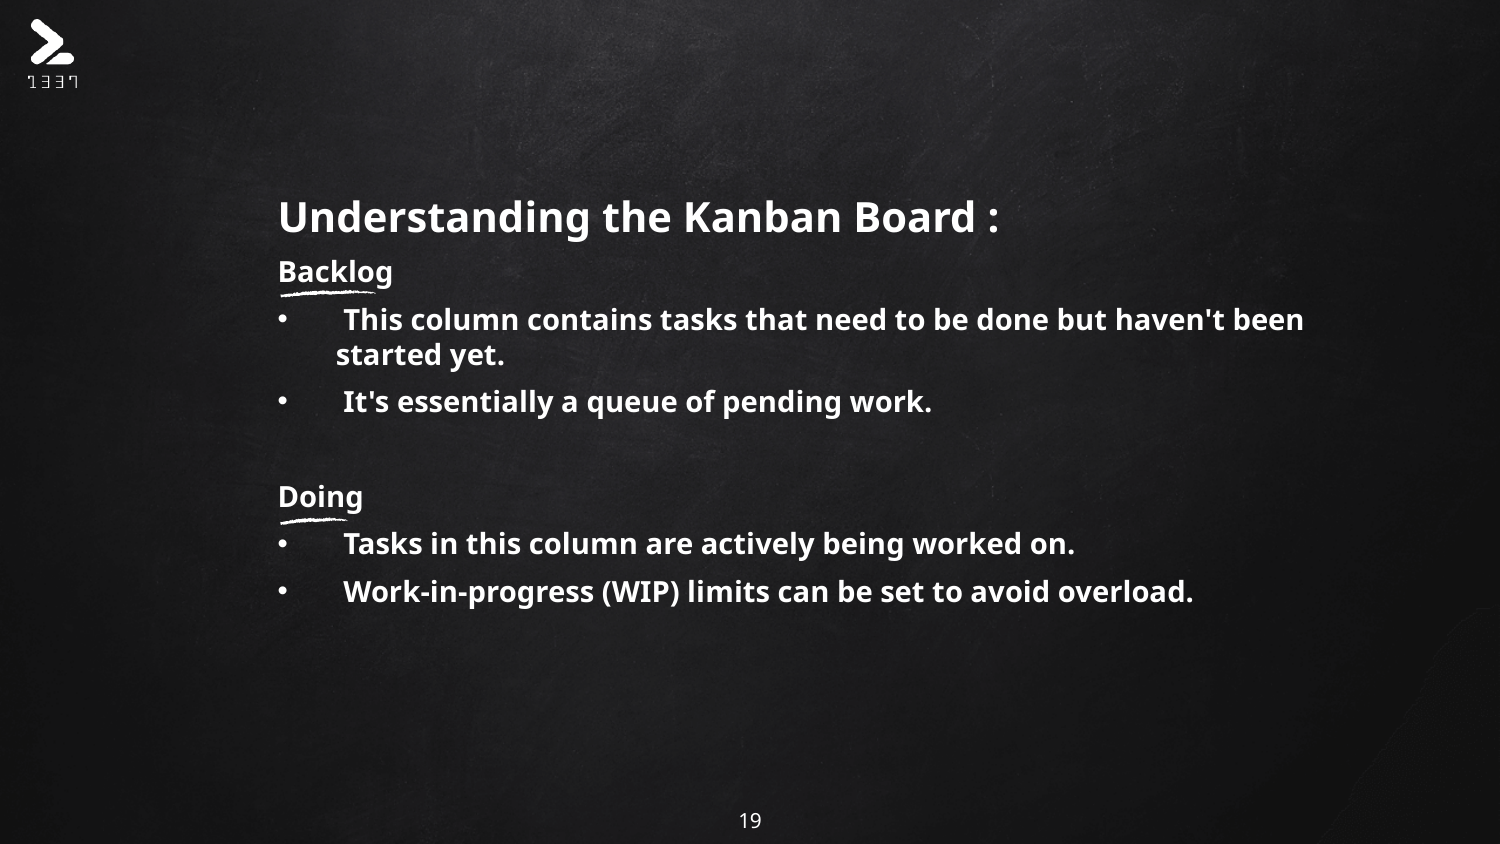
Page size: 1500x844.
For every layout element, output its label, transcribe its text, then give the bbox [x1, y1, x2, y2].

text_box [280, 289, 376, 298]
slide_number 19 [705, 792, 795, 844]
subtitle Understanding the Kanban Board : Backlog This column contains tasks that need to be done but haven't been started yet. It's essentially a queue of pending work. Doing Tasks in this column are actively being worked on. Work-in-progress (WIP) limits can be set to avoid overload. [245, 175, 1345, 668]
text_box [280, 517, 348, 525]
picture [0, 0, 1500, 844]
